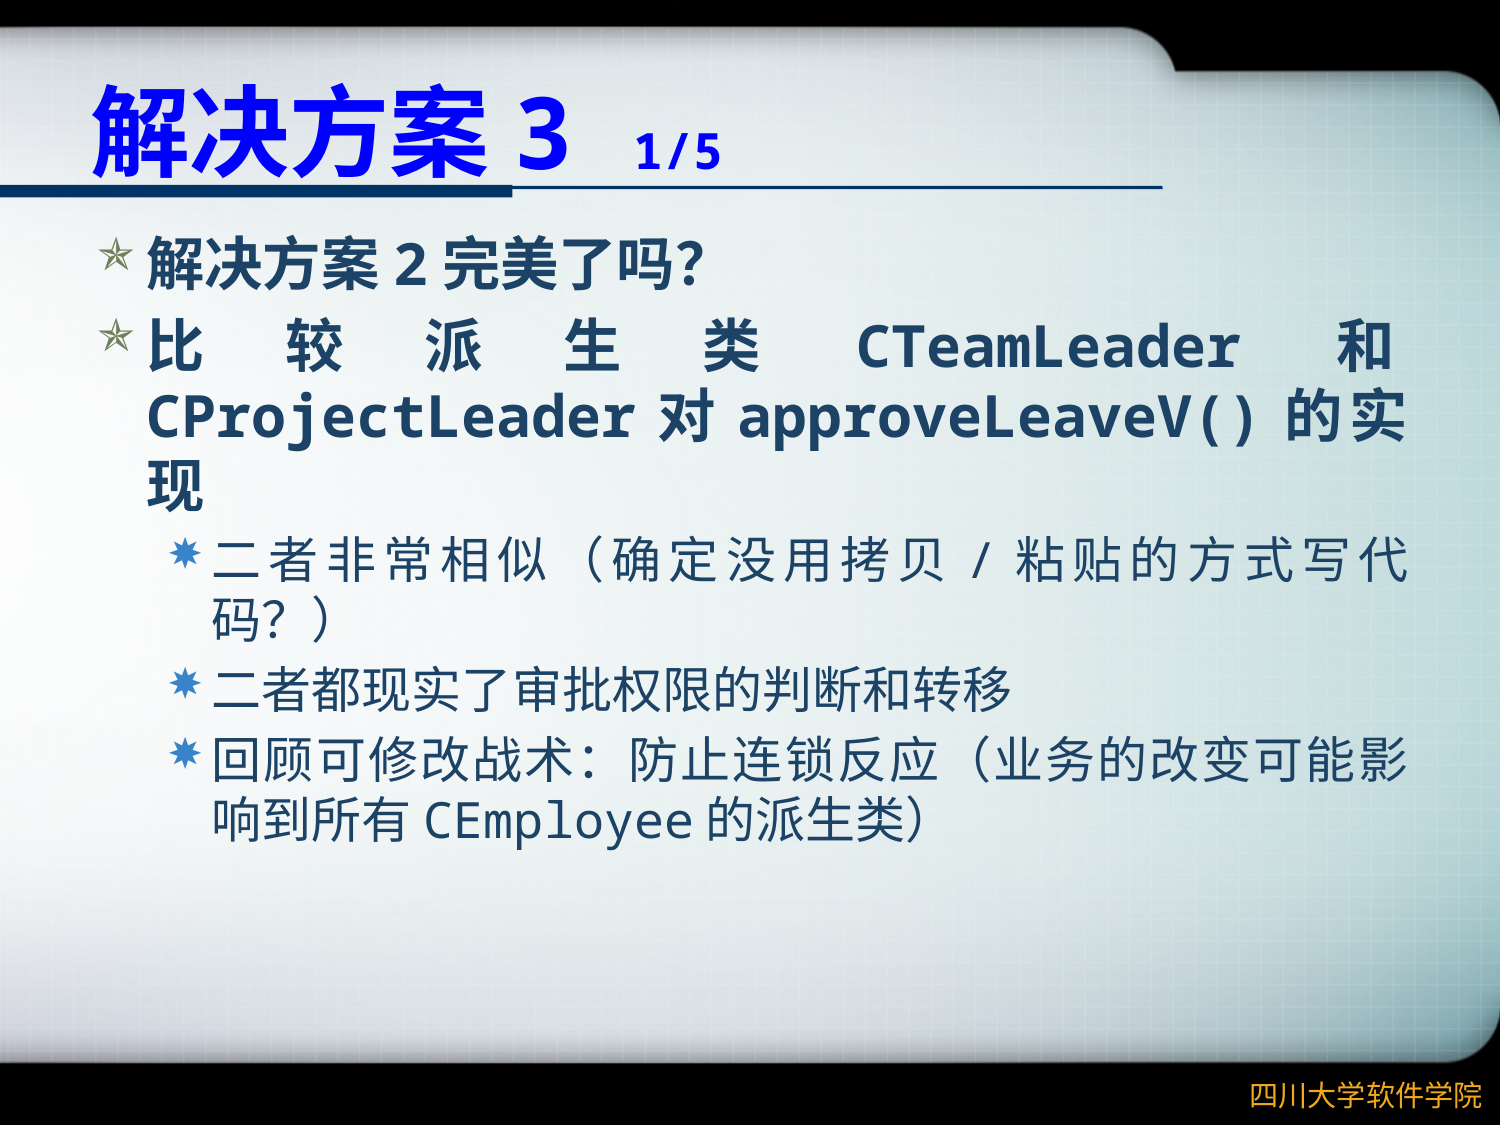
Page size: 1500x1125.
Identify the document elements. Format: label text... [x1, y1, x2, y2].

title 解决方案3 1/5 [75, 78, 1447, 180]
list 解决方案2完美了吗？ 比较派生类CTeamLeader和CProjectLeader对approveLeaveV()的实现 二者非常相似（确定没用拷贝/粘贴的方式写代码？） 二者都现实了审批权限的判断和转移 回顾可修改战术：防止连锁反应（业务的改变可能影响到所有CEmployee的派生类） [75, 219, 1424, 1059]
picture [0, 0, 1500, 1125]
